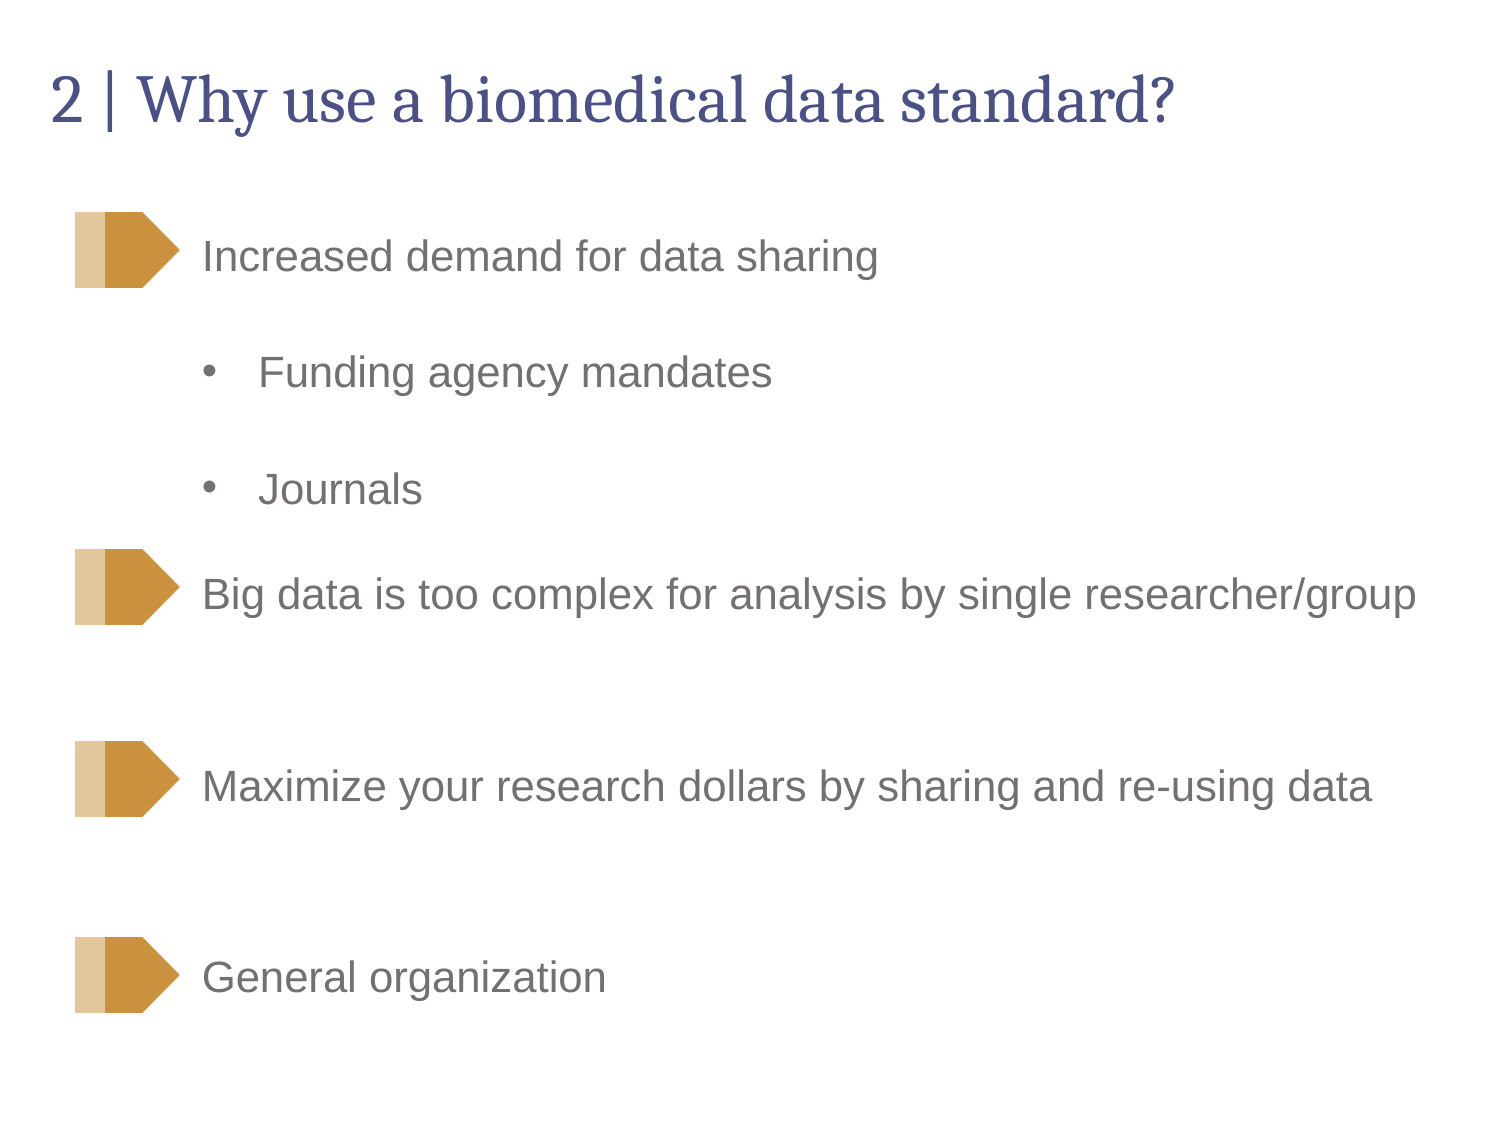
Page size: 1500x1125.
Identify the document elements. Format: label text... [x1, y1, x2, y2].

title 2 | Why use a biomedical data standard? [36, 25, 1464, 175]
picture [74, 549, 180, 625]
list Increased demand for data sharing Funding agency mandates Journals Big data is too complex for analysis by single researcher/group Maximize your research dollars by sharing and re-using data General organization [36, 194, 1464, 1093]
picture [74, 741, 180, 817]
picture [74, 212, 180, 288]
picture [74, 937, 180, 1013]
